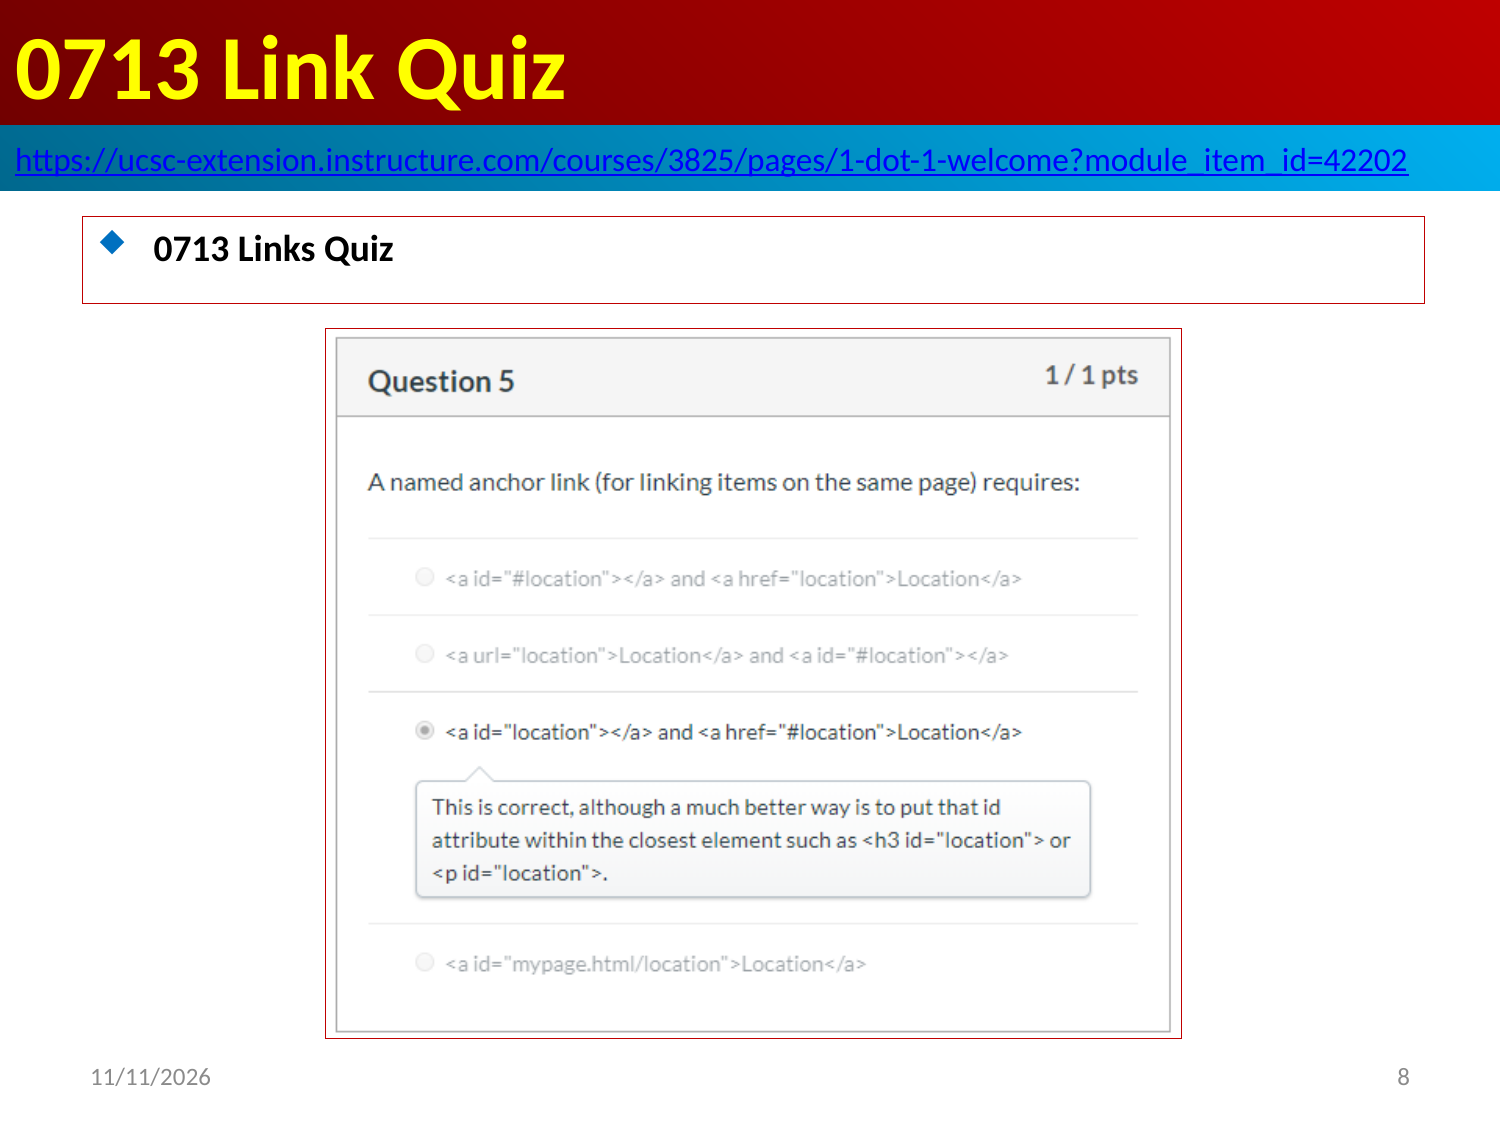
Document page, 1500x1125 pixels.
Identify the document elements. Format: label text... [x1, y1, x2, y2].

subtitle 0713 Links Quiz [82, 216, 1425, 304]
picture [325, 328, 1182, 1039]
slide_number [75, 1042, 425, 1109]
text_box https://ucsc-extension.instructure.com/courses/3825/pages/1-dot-1-welcome?module_item_id=42202 [0, 125, 1500, 191]
slide_number 8 [1074, 1042, 1425, 1109]
text_box [119, 52, 183, 109]
title 0713 Link Quiz [0, 0, 1500, 125]
